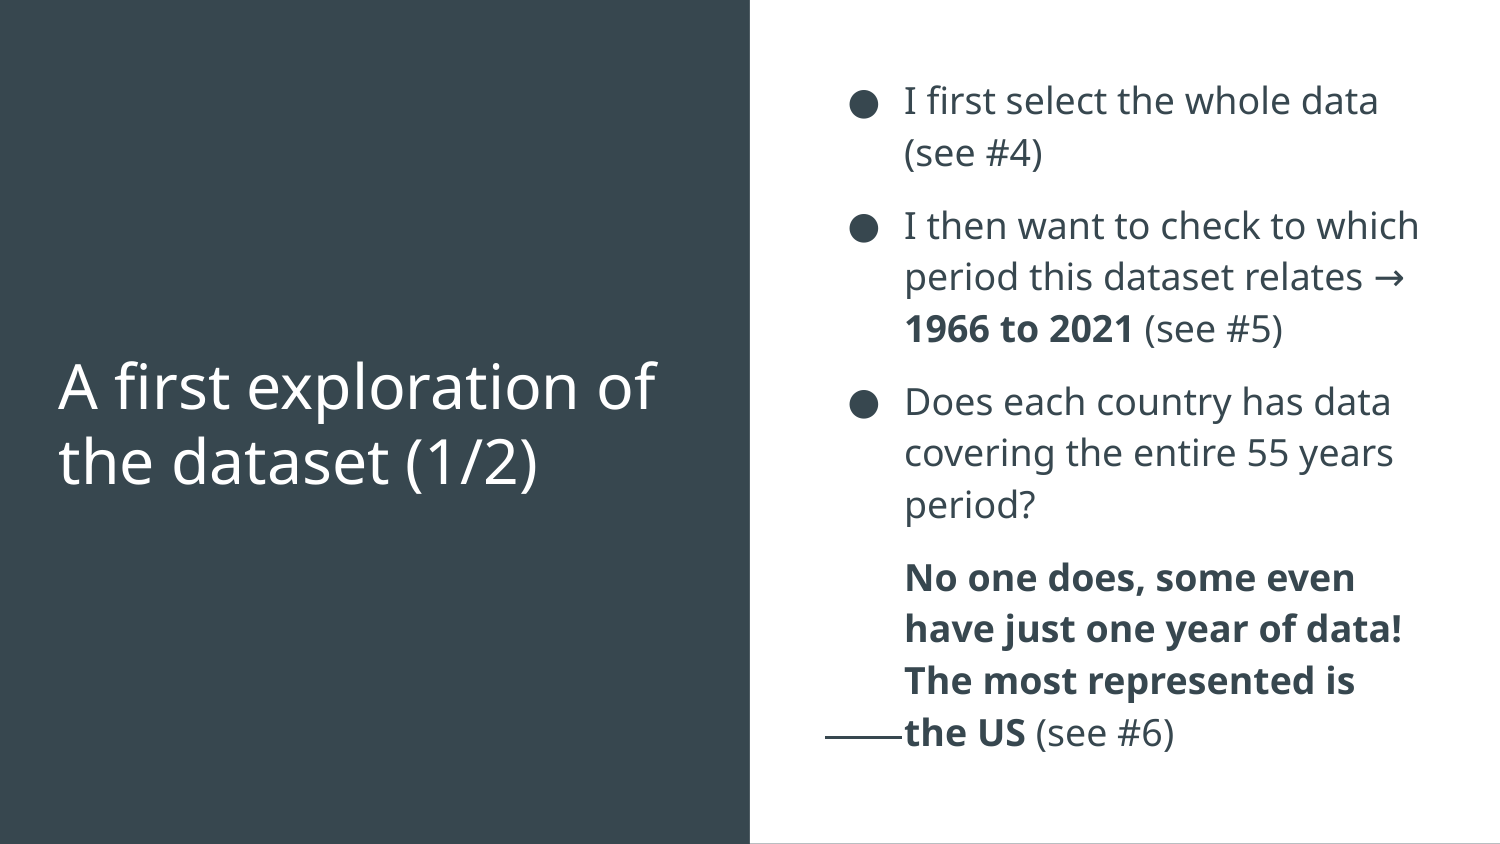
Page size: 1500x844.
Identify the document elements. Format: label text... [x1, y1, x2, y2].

list I first select the whole data (see #4) I then want to check to which period this dataset relates → 1966 to 2021 (see #5) Does each country has data covering the entire 55 years period? No one does, some even have just one year of data! The most represented is the US (see #6) [810, 118, 1440, 725]
title A first exploration of the dataset (1/2) [43, 284, 708, 560]
